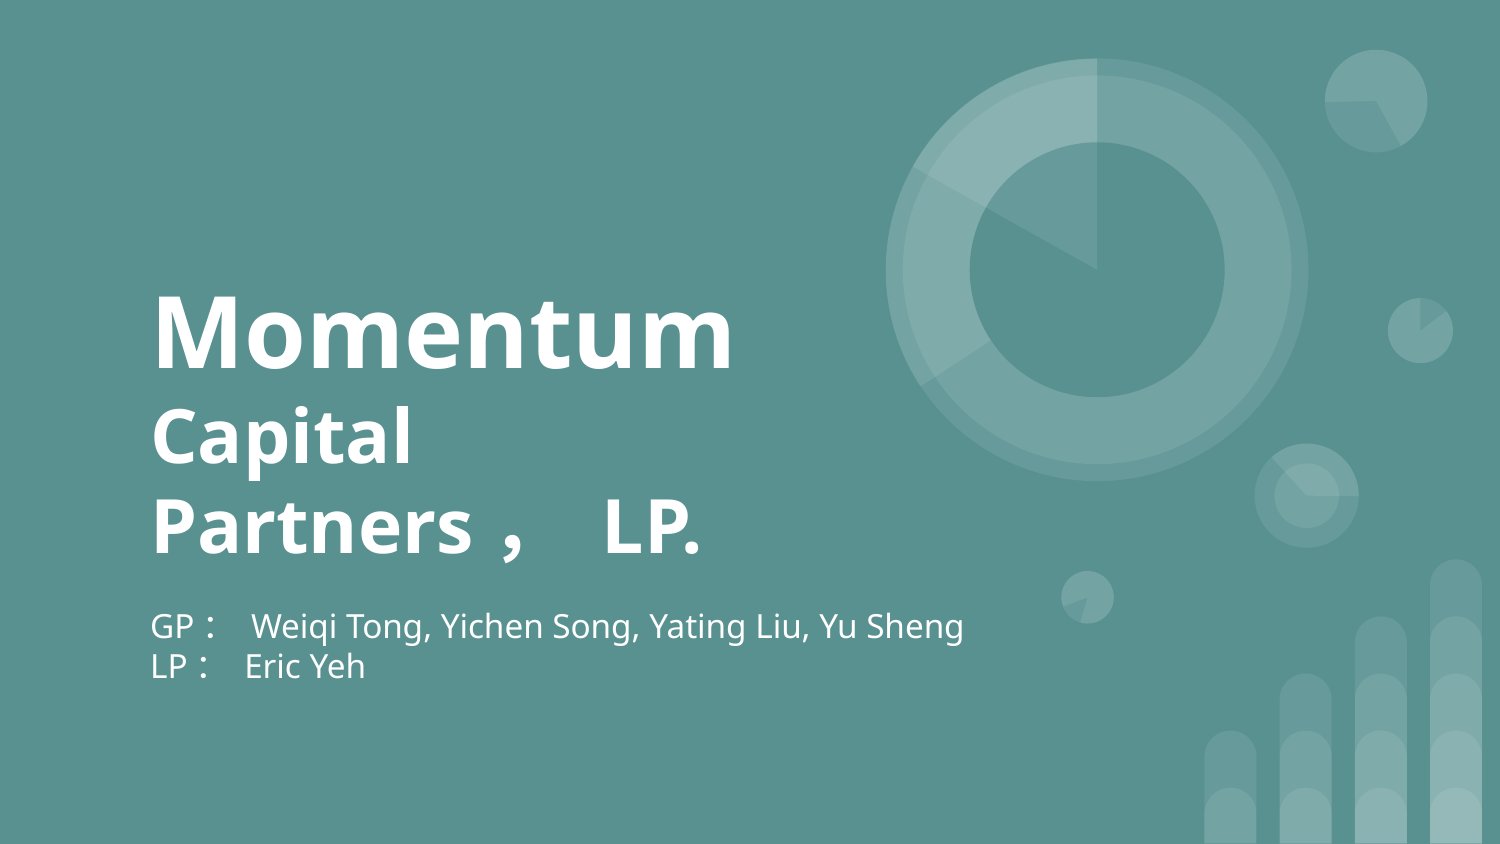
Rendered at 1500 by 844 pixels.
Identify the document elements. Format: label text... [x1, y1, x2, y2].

title Momentum Capital Partners， LP. [135, 264, 834, 572]
subtitle GP： Weiqi Tong, Yichen Song, Yating Liu, Yu Sheng LP： Eric Yeh [135, 589, 1136, 704]
